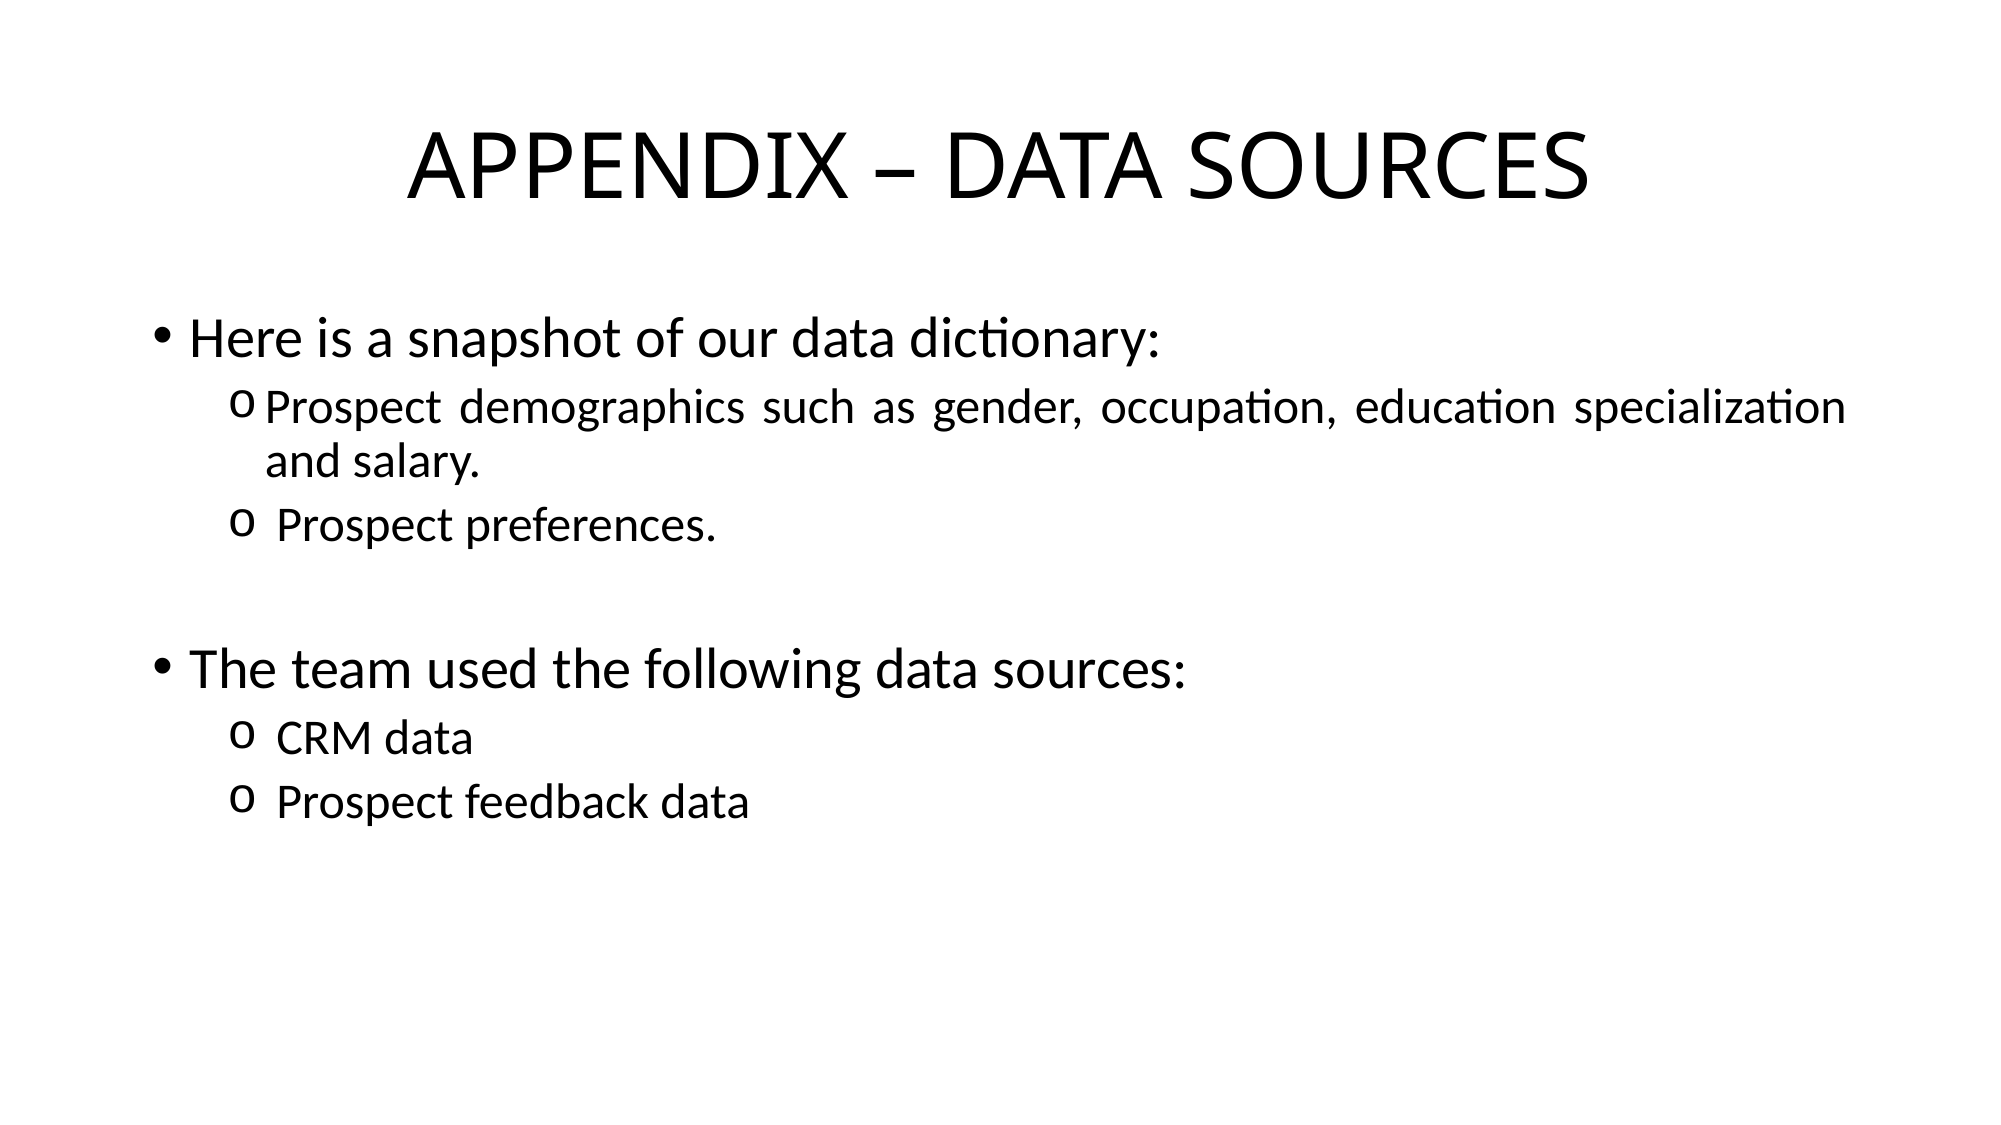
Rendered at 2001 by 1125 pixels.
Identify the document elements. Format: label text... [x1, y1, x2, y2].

list Here is a snapshot of our data dictionary: Prospect demographics such as gender, occupation, education specialization and salary. Prospect preferences. The team used the following data sources: CRM data Prospect feedback data [137, 299, 1863, 1014]
title APPENDIX – DATA SOURCES [137, 59, 1863, 278]
